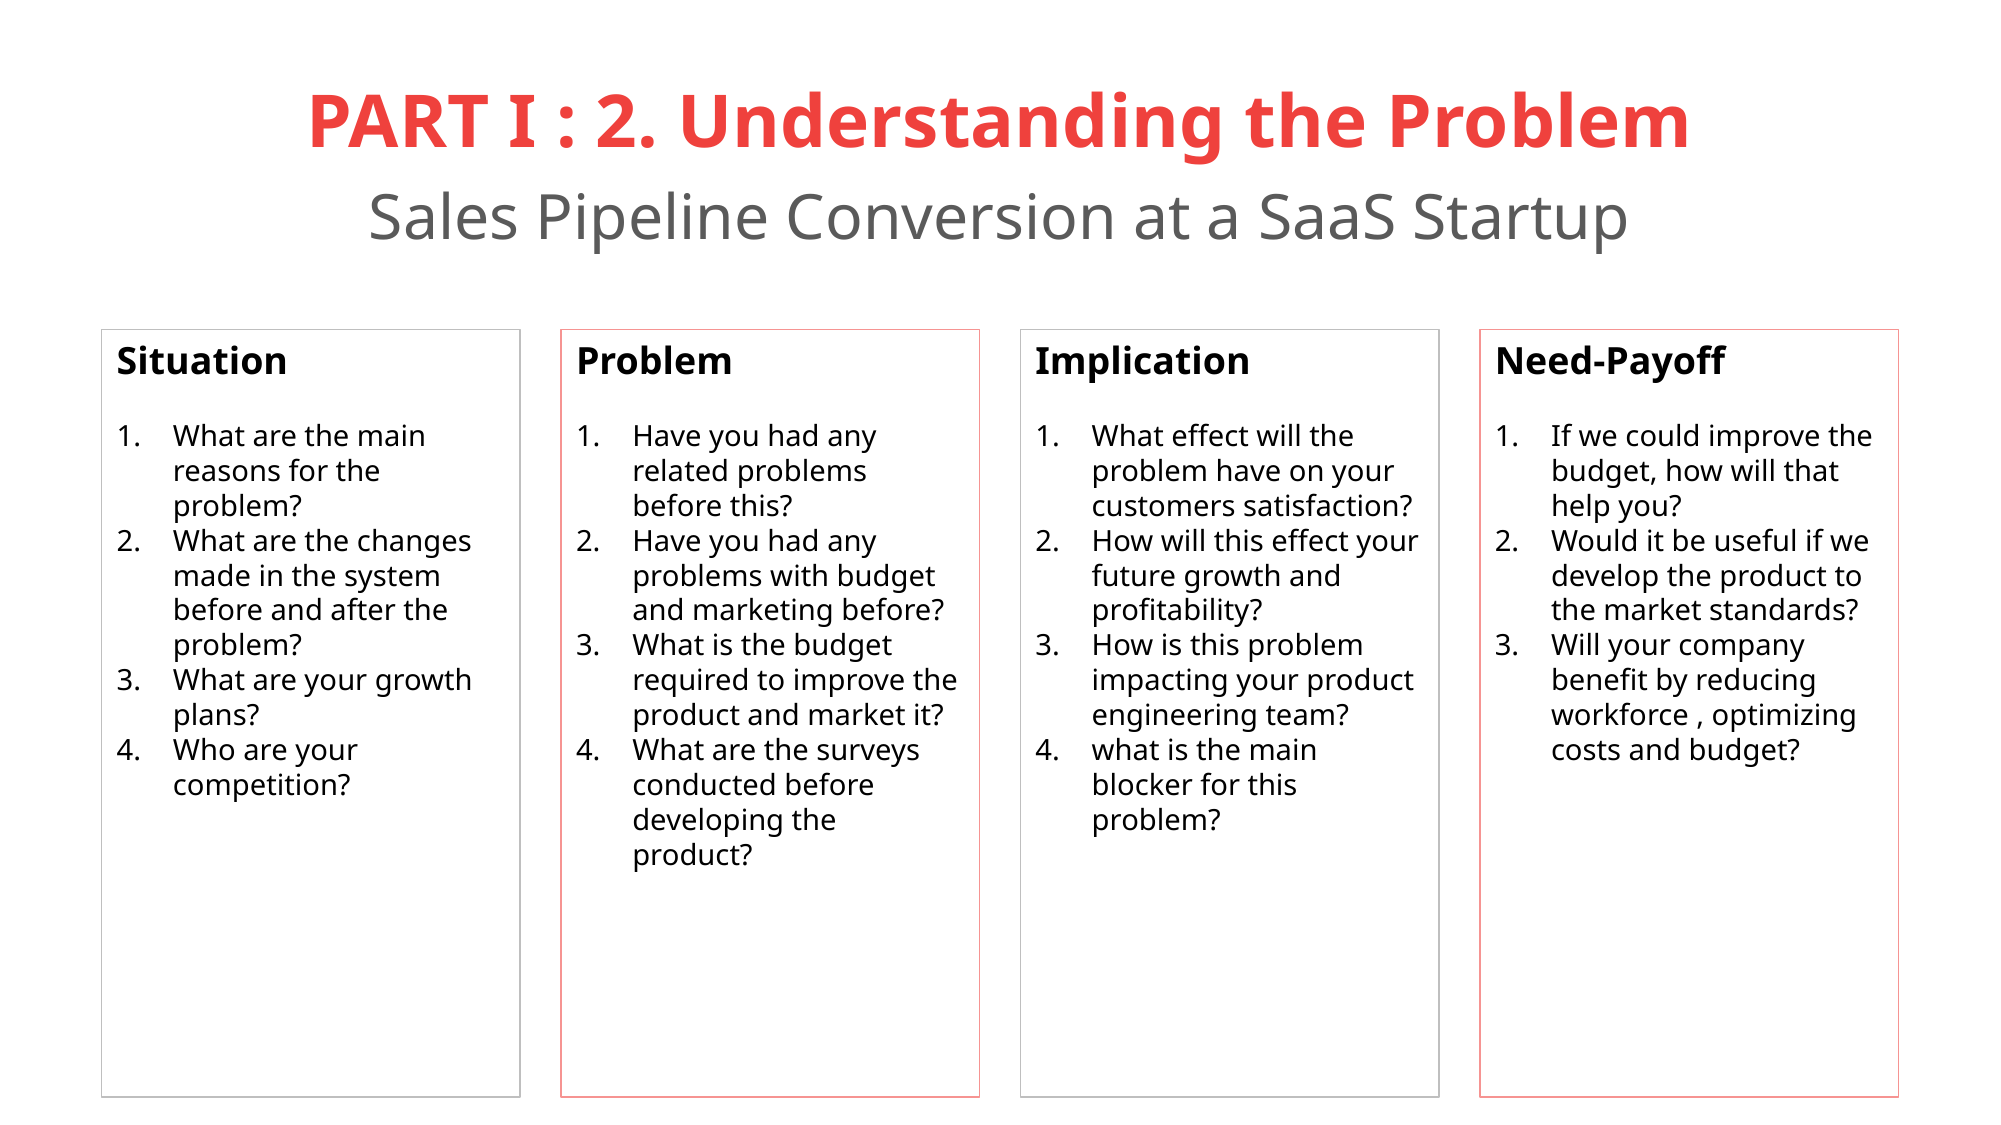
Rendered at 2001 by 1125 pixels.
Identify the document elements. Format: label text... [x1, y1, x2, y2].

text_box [101, 329, 1899, 1098]
title PART I : 2. Understanding the Problem Sales Pipeline Conversion at a SaaS Startup [137, 59, 1863, 278]
